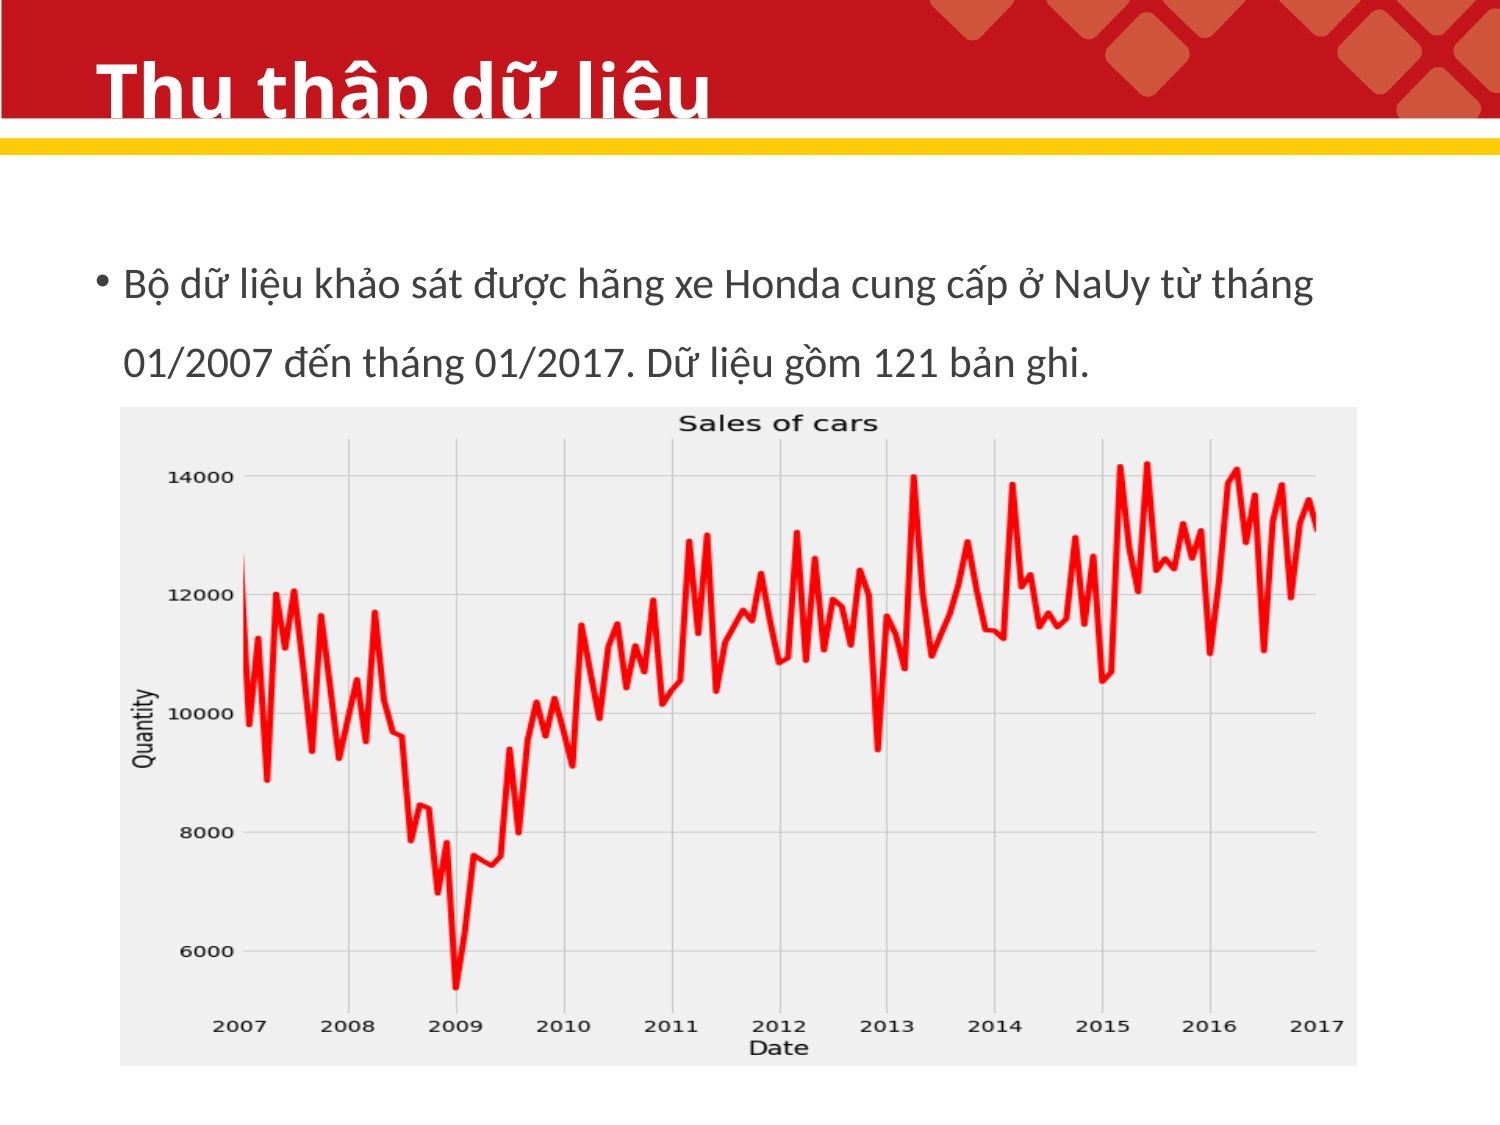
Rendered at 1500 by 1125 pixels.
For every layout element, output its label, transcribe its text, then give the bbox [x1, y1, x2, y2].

list Bộ dữ liệu khảo sát được hãng xe Honda cung cấp ở NaUy từ tháng 01/2007 đến tháng 01/2017. Dữ liệu gồm 121 bản ghi. [80, 220, 1397, 1025]
picture [0, 0, 1500, 1125]
title Thu thập dữ liệu [80, 0, 1397, 204]
